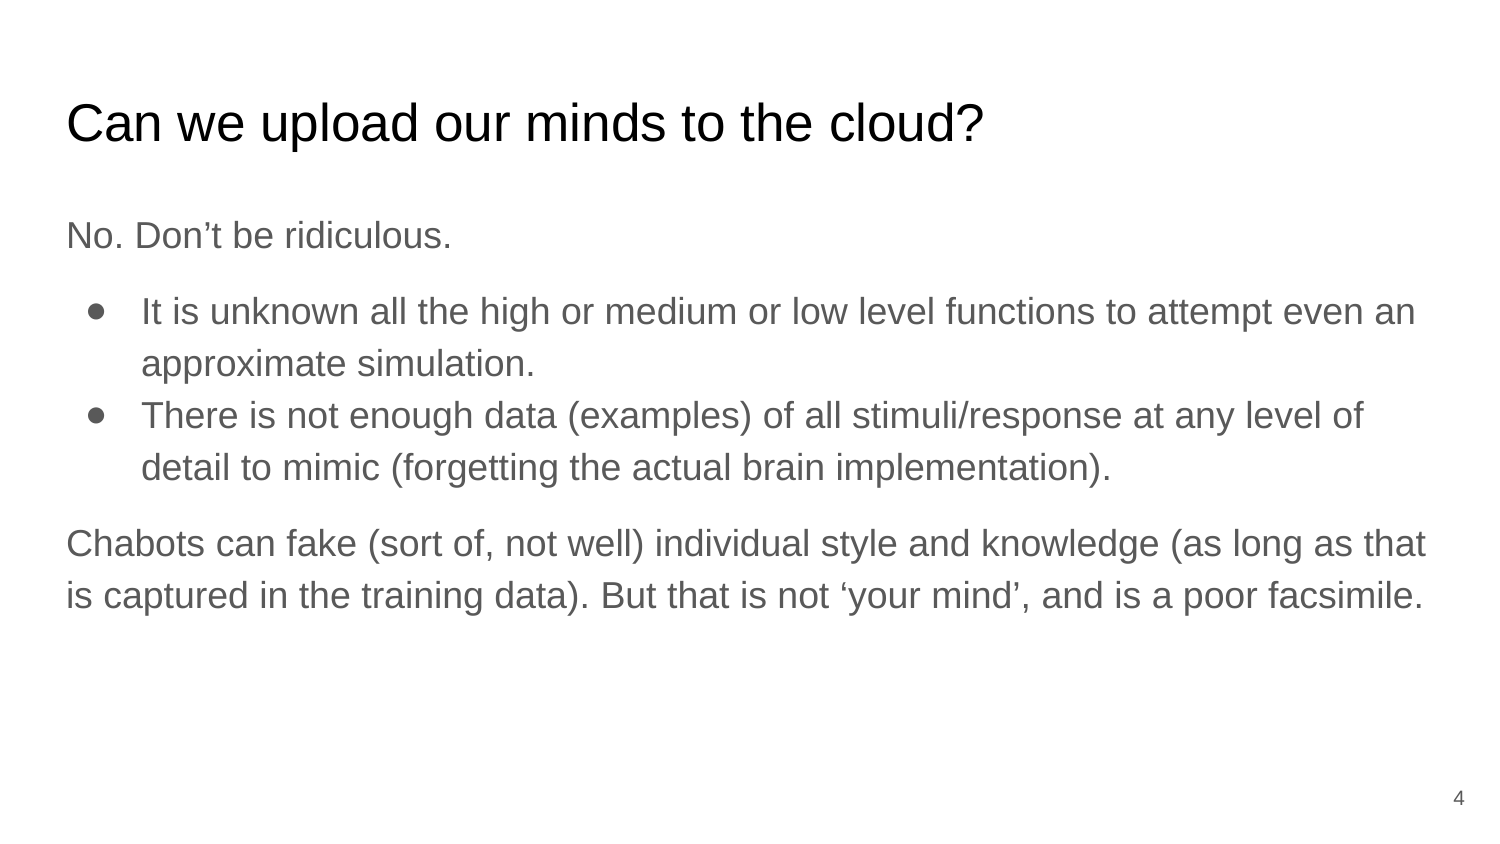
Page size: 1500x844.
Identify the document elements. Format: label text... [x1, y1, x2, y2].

title Can we upload our minds to the cloud? [51, 72, 1449, 167]
list No. Don’t be ridiculous. It is unknown all the high or medium or low level functions to attempt even an approximate simulation. There is not enough data (examples) of all stimuli/response at any level of detail to mimic (forgetting the actual brain implementation). Chabots can fake (sort of, not well) individual style and knowledge (as long as that is captured in the training data). But that is not ‘your mind’, and is a poor facsimile. [51, 189, 1449, 750]
slide_number ‹#› [1389, 764, 1480, 830]
